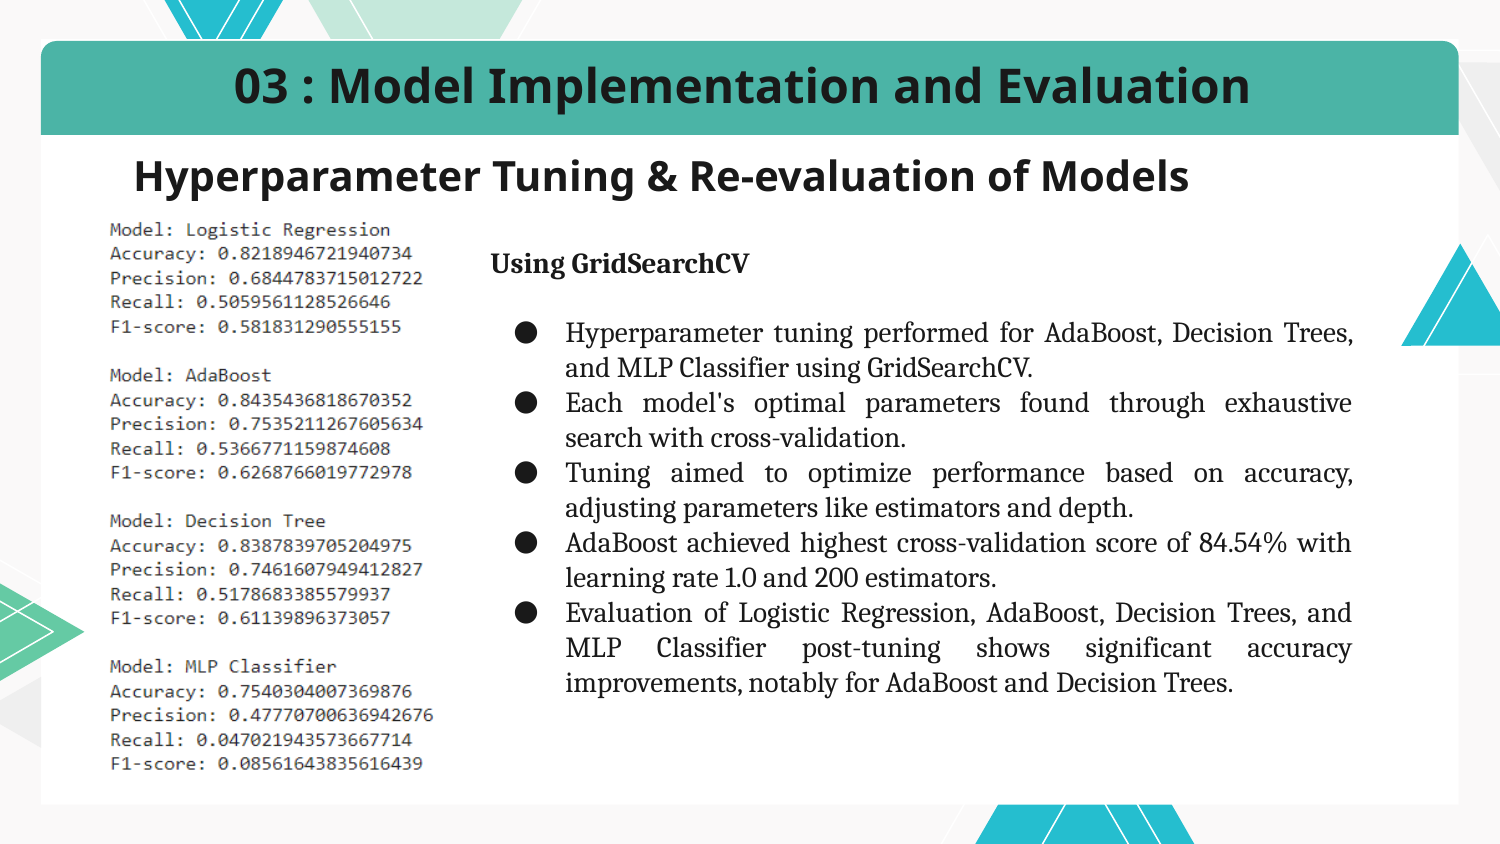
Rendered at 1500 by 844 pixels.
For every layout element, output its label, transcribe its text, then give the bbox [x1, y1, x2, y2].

text_box [40, 40, 82, 135]
title 03 : Model Implementation and Evaluation [82, 40, 1405, 135]
text_box [1405, 40, 1459, 135]
picture [99, 210, 440, 777]
title Hyperparameter Tuning & Re-evaluation of Models [118, 135, 1382, 229]
title Using GridSearchCV Hyperparameter tuning performed for AdaBoost, Decision Trees, and MLP Classifier using GridSearchCV. Each model's optimal parameters found through exhaustive search with cross-validation. Tuning aimed to optimize performance based on accuracy, adjusting parameters like estimators and depth. AdaBoost achieved highest cross-validation score of 84.54% with learning rate 1.0 and 200 estimators. Evaluation of Logistic Regression, AdaBoost, Decision Trees, and MLP Classifier post-tuning shows significant accuracy improvements, notably for AdaBoost and Decision Trees. [475, 229, 1369, 844]
